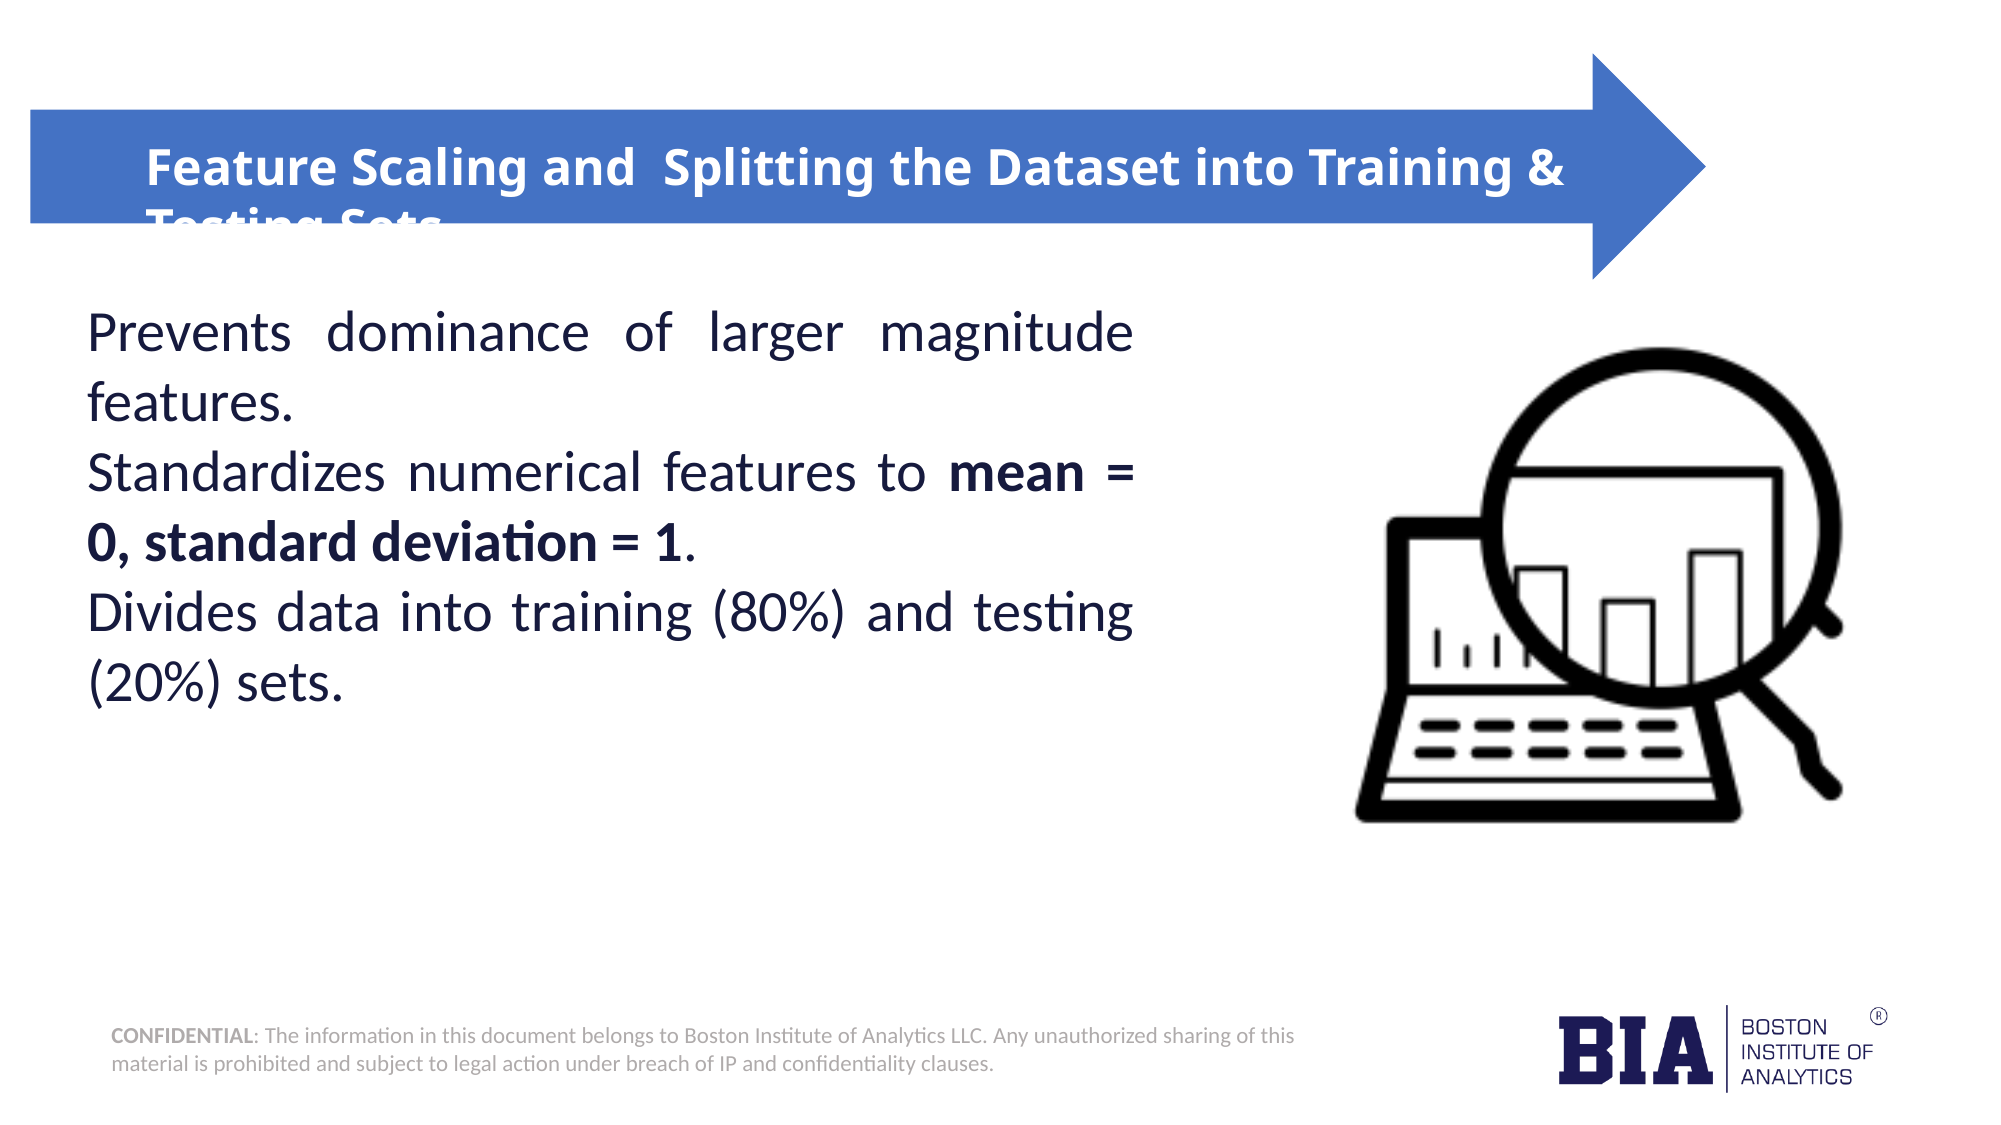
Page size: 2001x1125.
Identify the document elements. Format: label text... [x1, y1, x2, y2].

picture [1317, 303, 1883, 869]
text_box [29, 50, 1708, 283]
text_box Prevents dominance of larger magnitude features. Standardizes numerical features to mean = 0, standard deviation = 1. Divides data into training (80%) and testing (20%) sets. [72, 285, 1150, 811]
picture [1557, 1003, 1889, 1094]
text_box [144, 149, 1849, 305]
